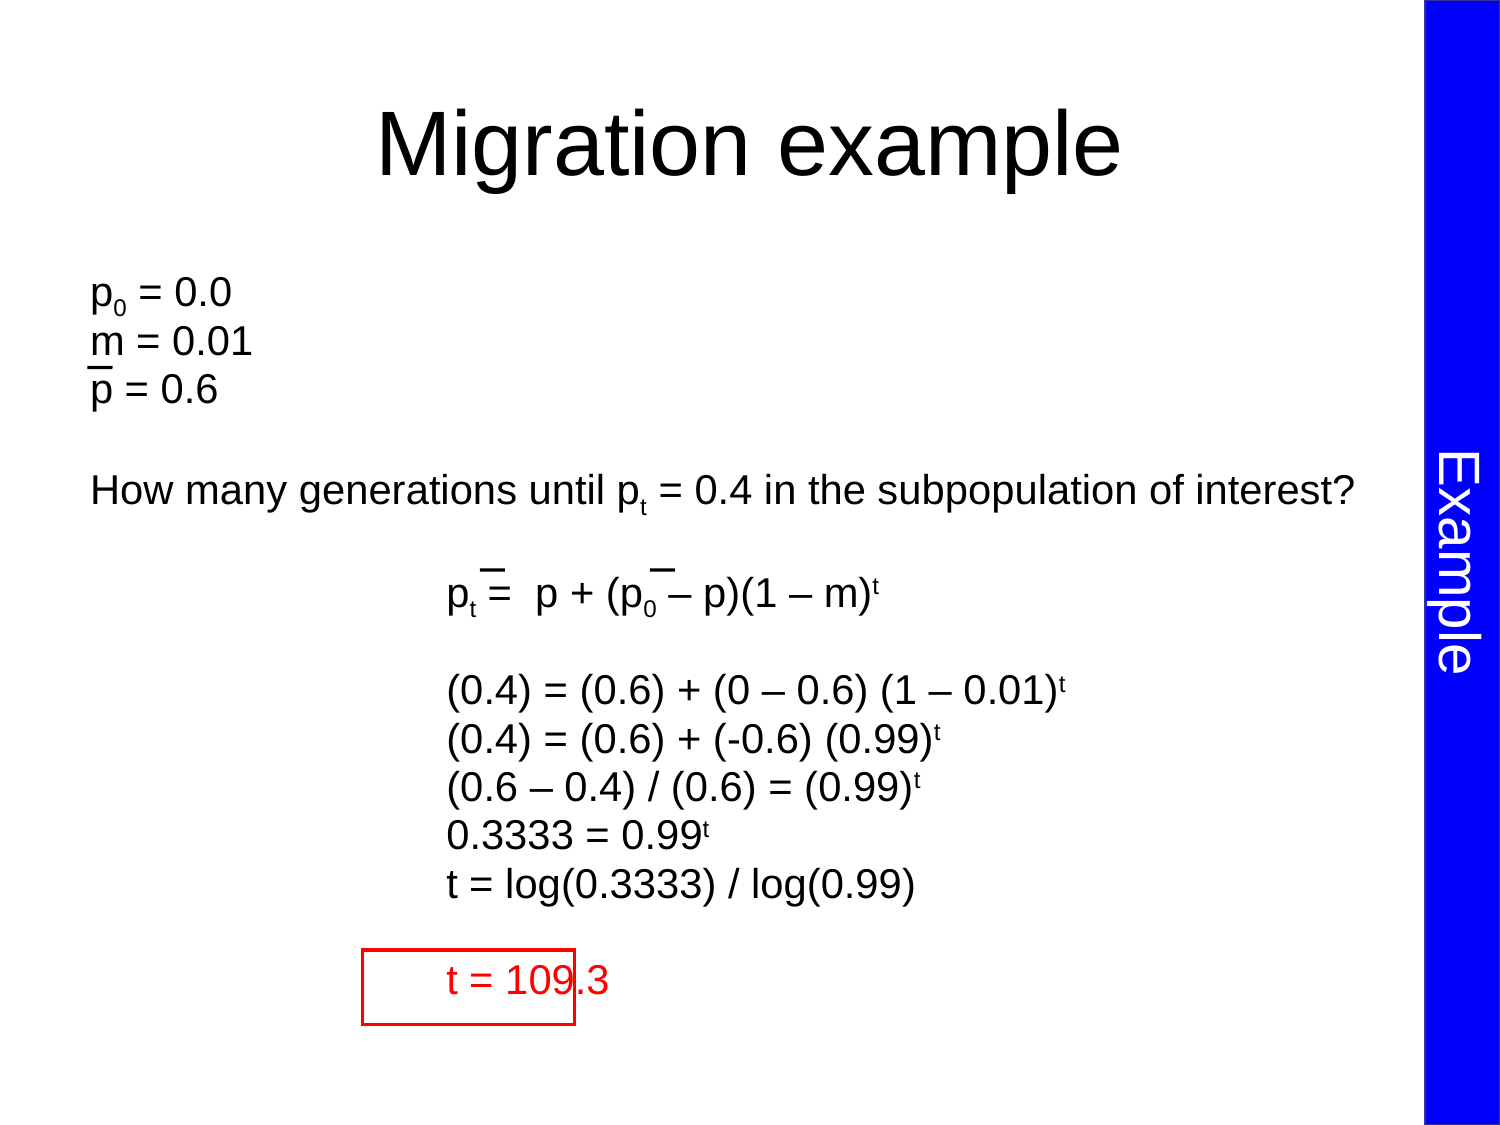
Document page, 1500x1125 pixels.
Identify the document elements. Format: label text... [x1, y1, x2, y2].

list p0 = 0.0 m = 0.01 p = 0.6 How many generations until pt = 0.4 in the subpopulation of interest? pt = p + (p0 – p)(1 – m)t (0.4) = (0.6) + (0 – 0.6) (1 – 0.01)t (0.4) = (0.6) + (-0.6) (0.99)t (0.6 – 0.4) / (0.6) = (0.99)t 0.3333 = 0.99t t = log(0.3333) / log(0.99) t = 109.3 [75, 262, 1424, 1005]
text_box Example [1424, 0, 1500, 1125]
title Migration example [75, 45, 1424, 233]
text_box [362, 949, 575, 1025]
